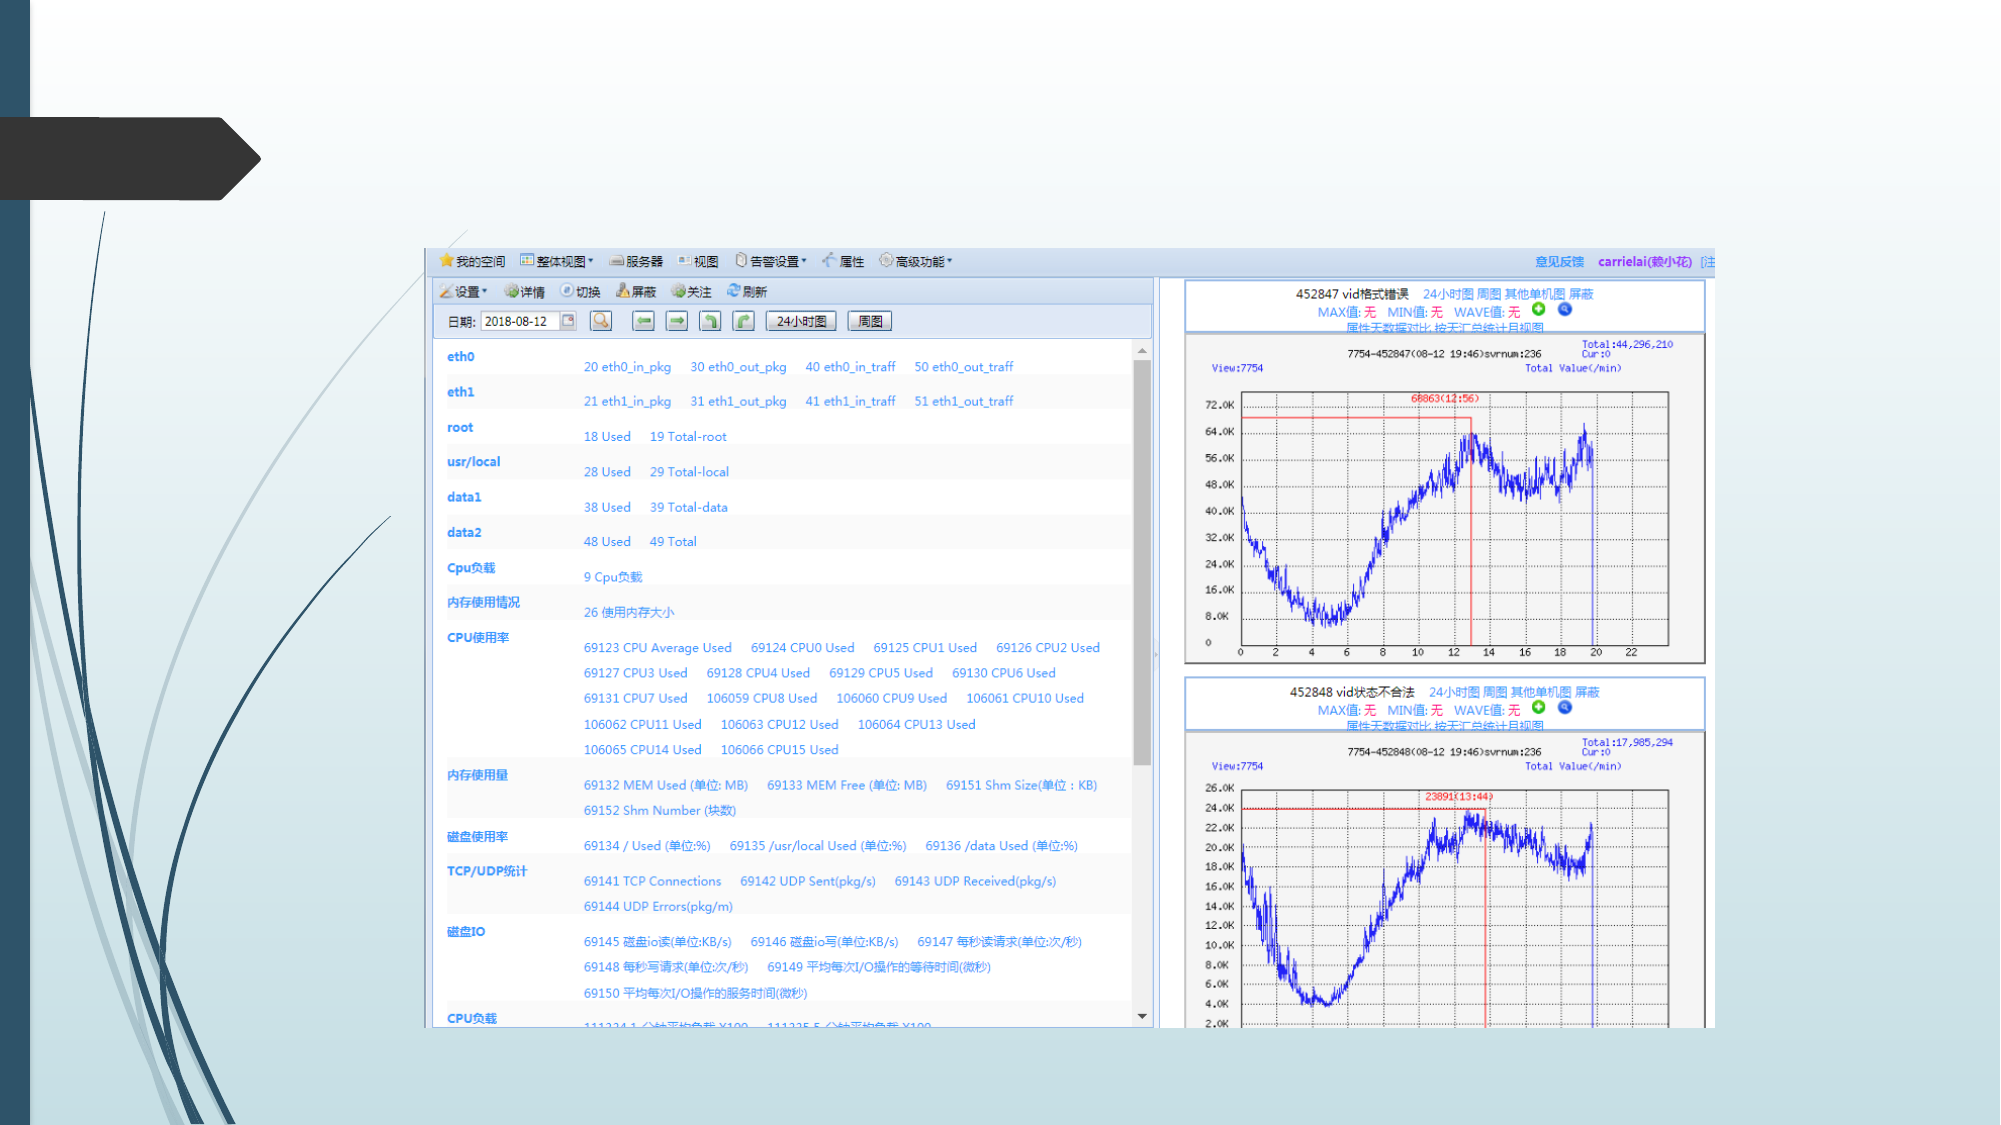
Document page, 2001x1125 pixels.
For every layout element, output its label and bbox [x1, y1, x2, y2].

picture [424, 247, 1715, 1029]
